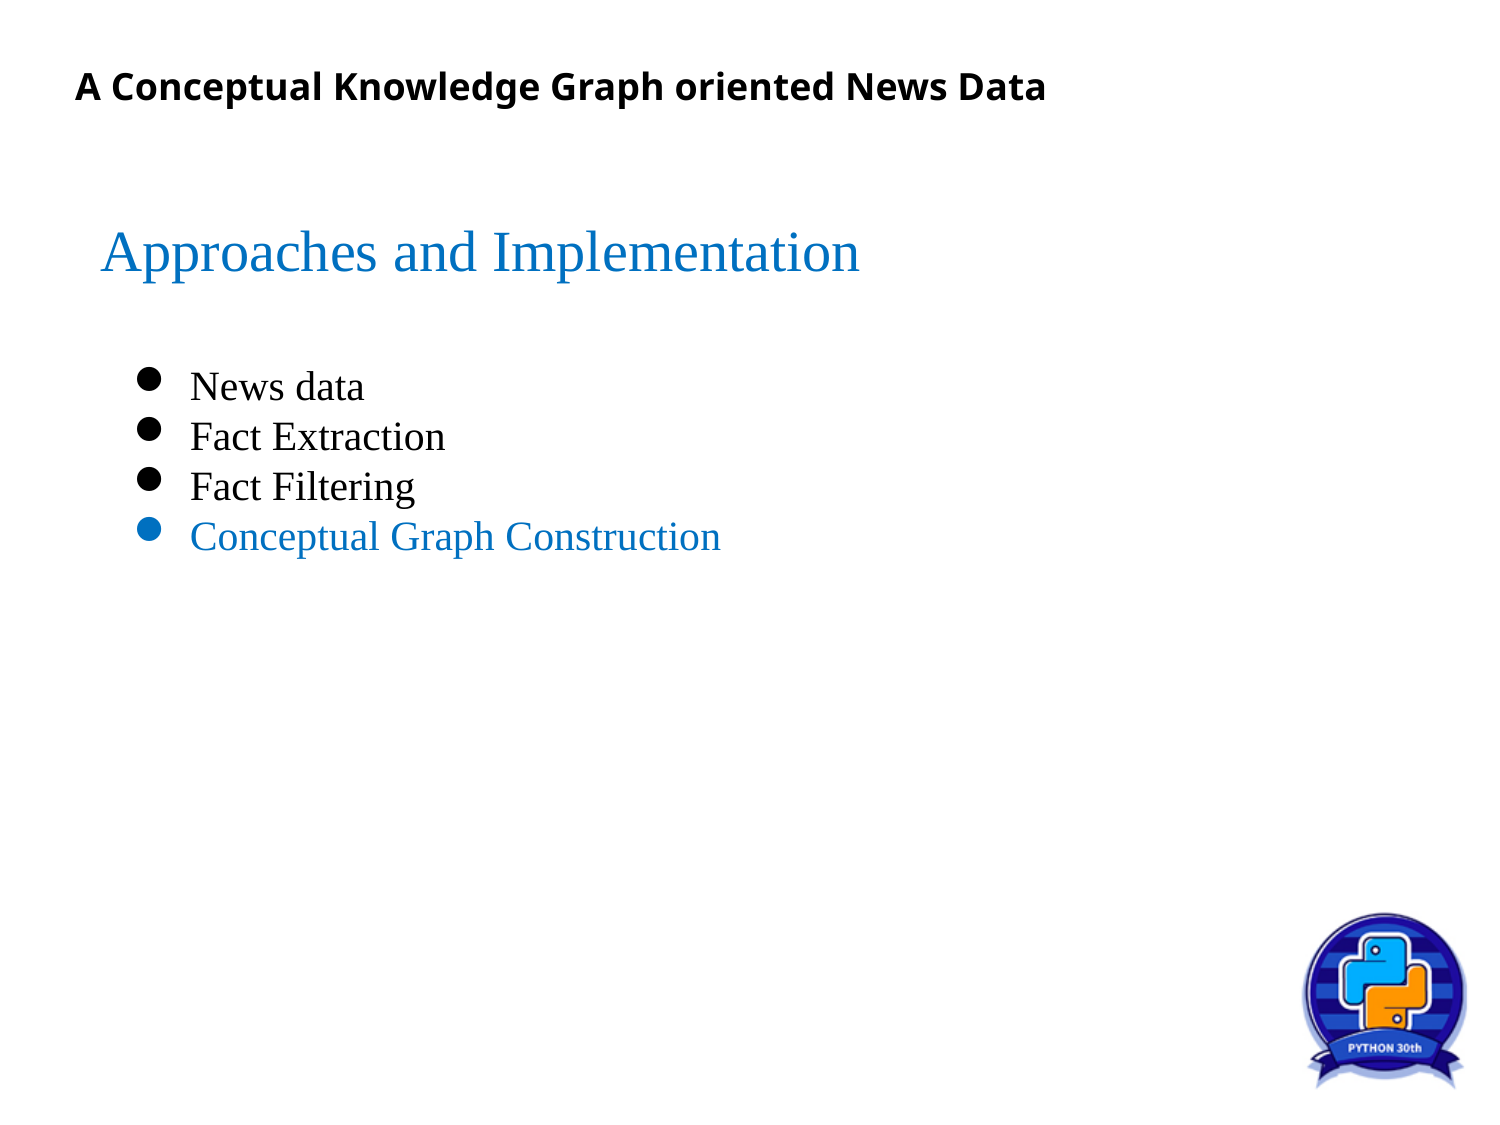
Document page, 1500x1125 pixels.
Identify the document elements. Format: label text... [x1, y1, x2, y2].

text_box Approaches and Implementation [0, 206, 1140, 291]
text_box A Conceptual Knowledge Graph oriented News Data [60, 55, 1063, 116]
text_box News data Fact Extraction Fact Filtering Conceptual Graph Construction [118, 351, 1500, 567]
picture [1299, 908, 1470, 1091]
